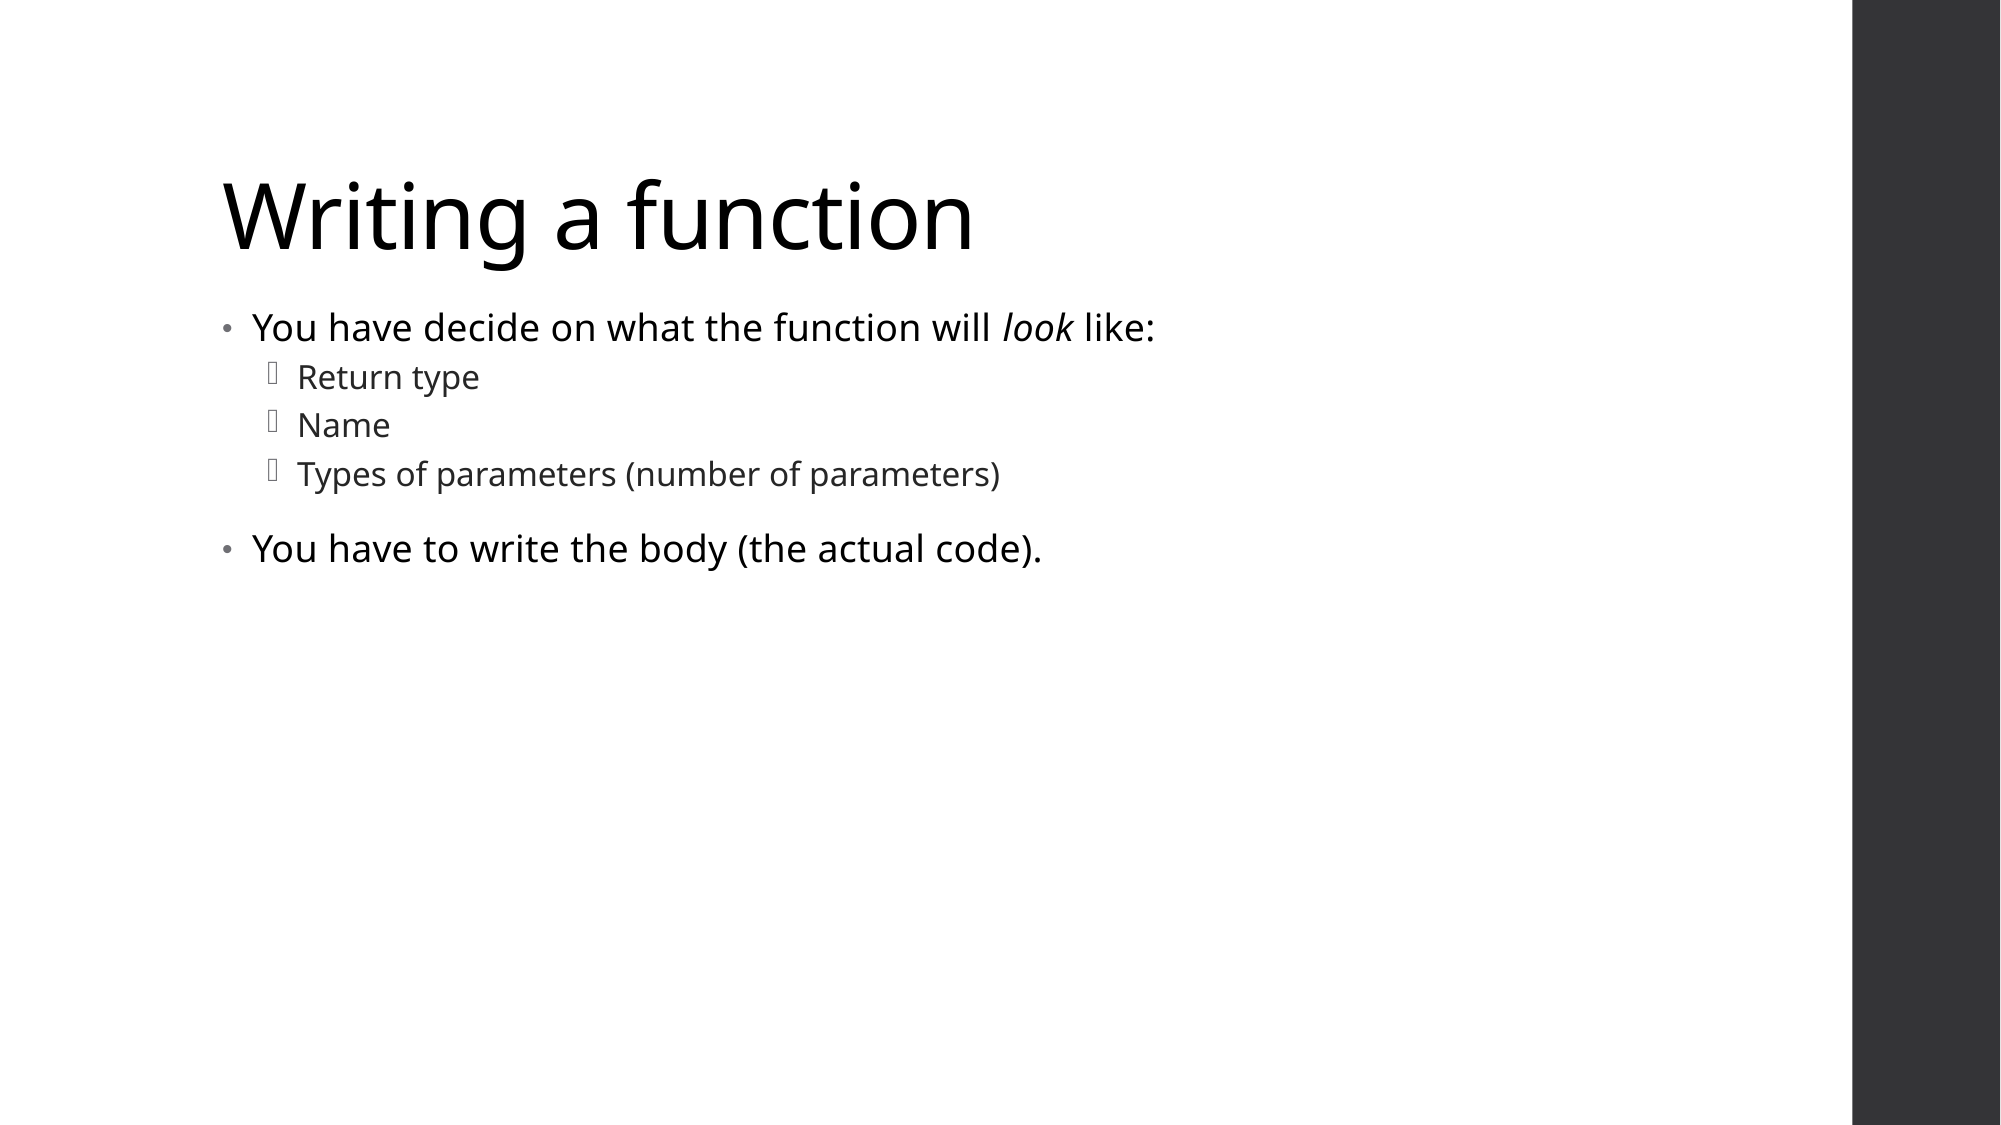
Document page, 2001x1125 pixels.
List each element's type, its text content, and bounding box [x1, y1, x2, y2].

list You have decide on what the function will look like: Return type Name Types of parameters (number of parameters) You have to write the body (the actual code). [206, 299, 1617, 1014]
title Writing a function [206, 60, 1797, 278]
